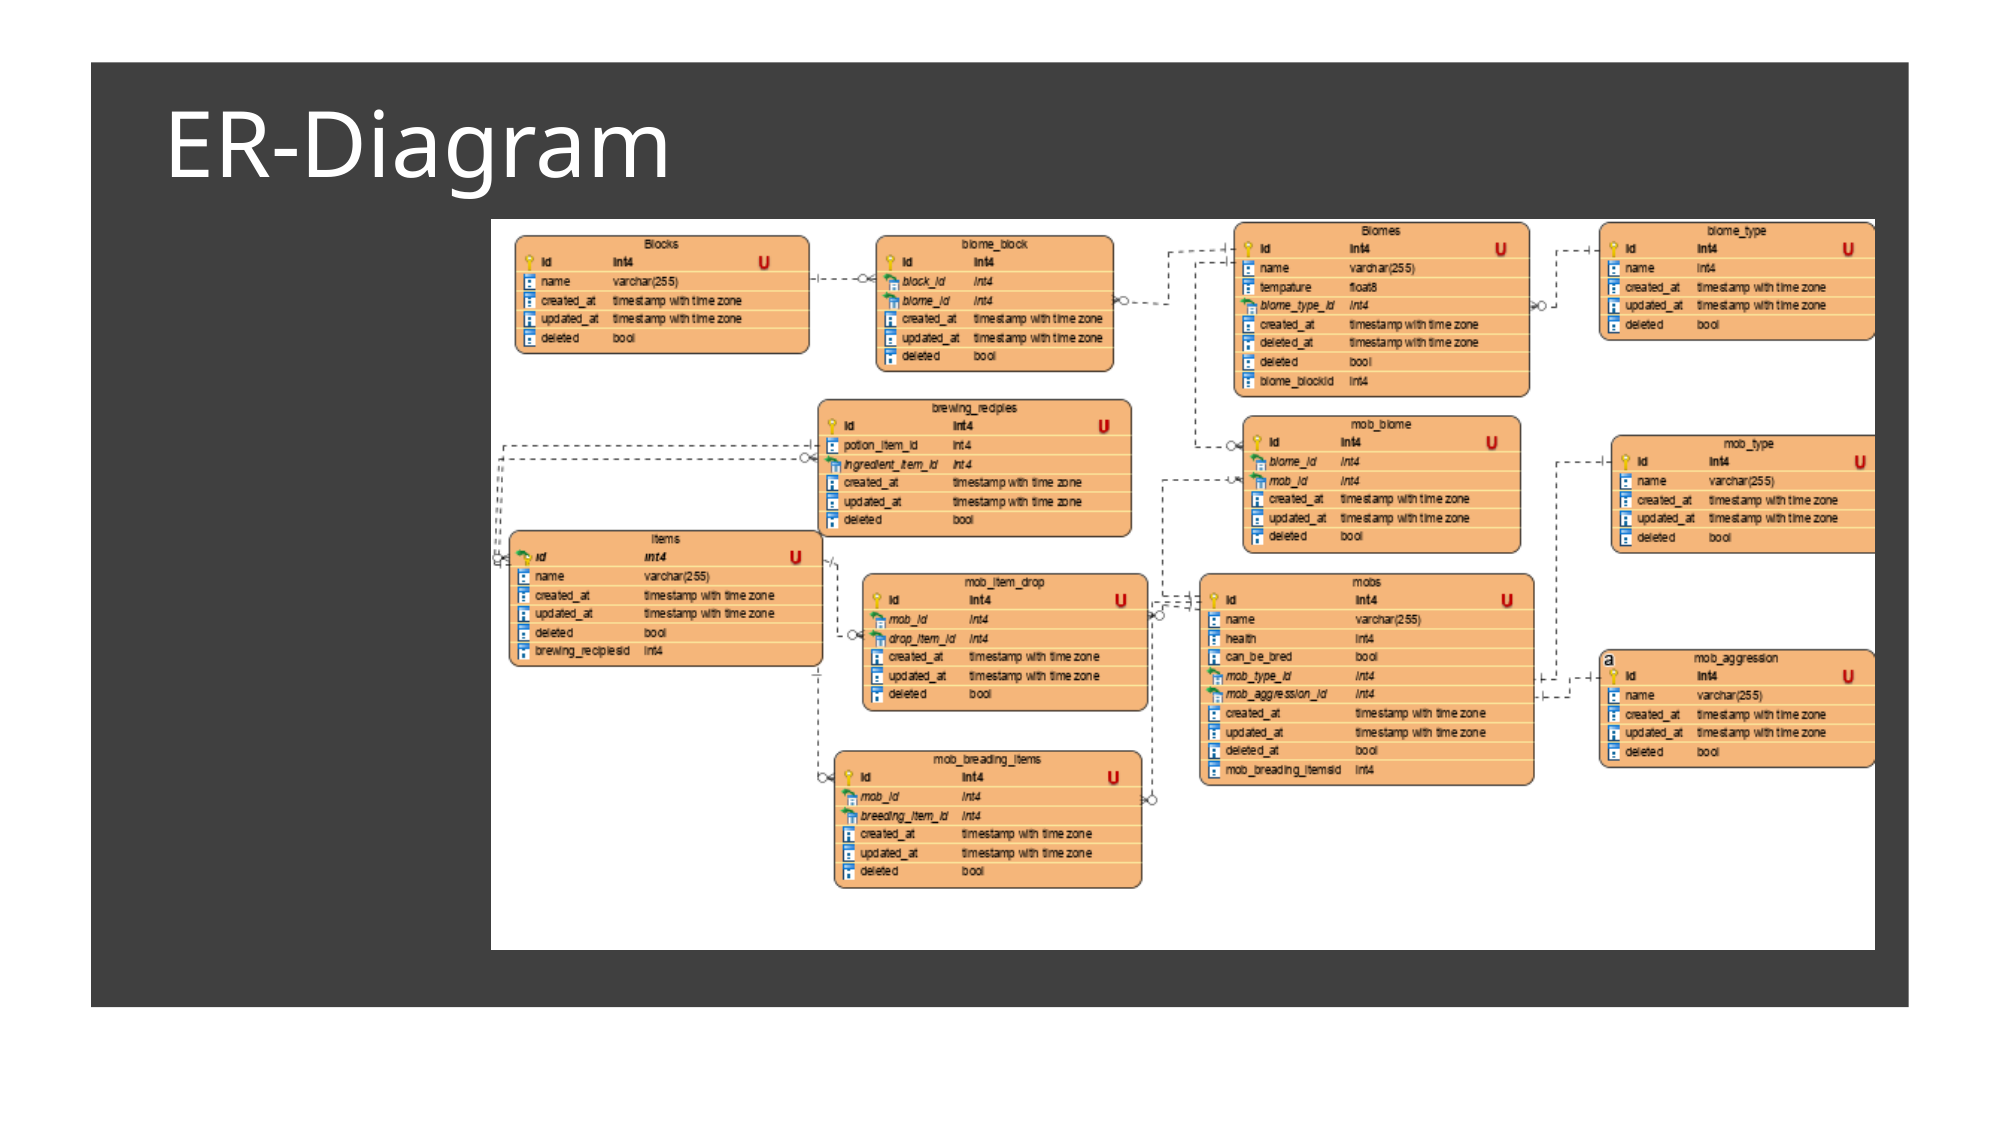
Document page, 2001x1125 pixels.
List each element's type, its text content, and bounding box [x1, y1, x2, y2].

title ER-Diagram [148, 30, 1730, 266]
picture [491, 219, 1875, 950]
text_box [90, 61, 1910, 1008]
